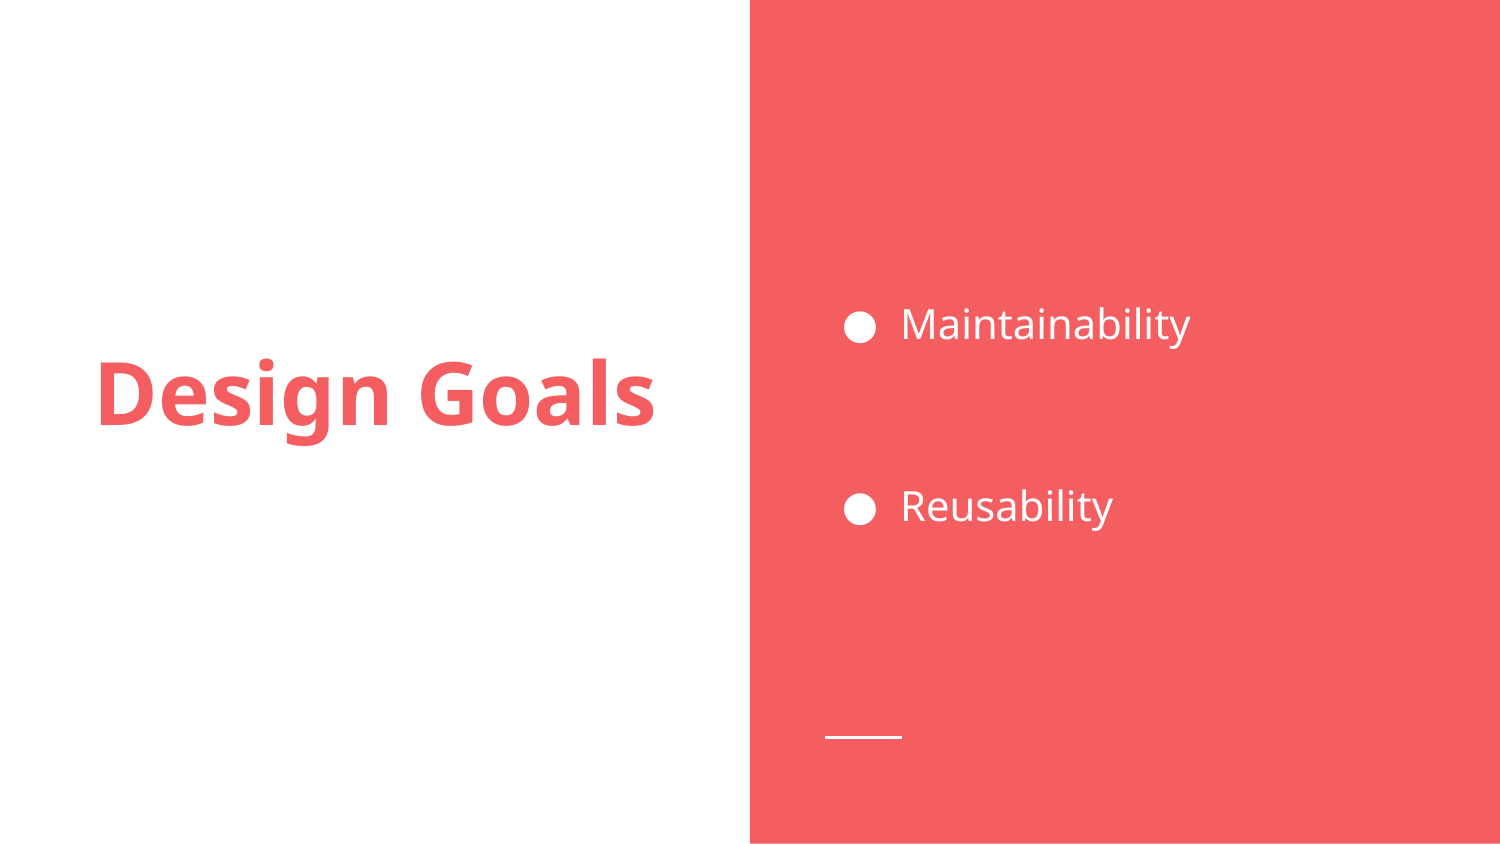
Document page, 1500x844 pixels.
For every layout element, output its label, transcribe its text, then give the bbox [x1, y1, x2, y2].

list Maintainability Reusability [810, 118, 1440, 725]
title Design Goals [43, 181, 708, 458]
